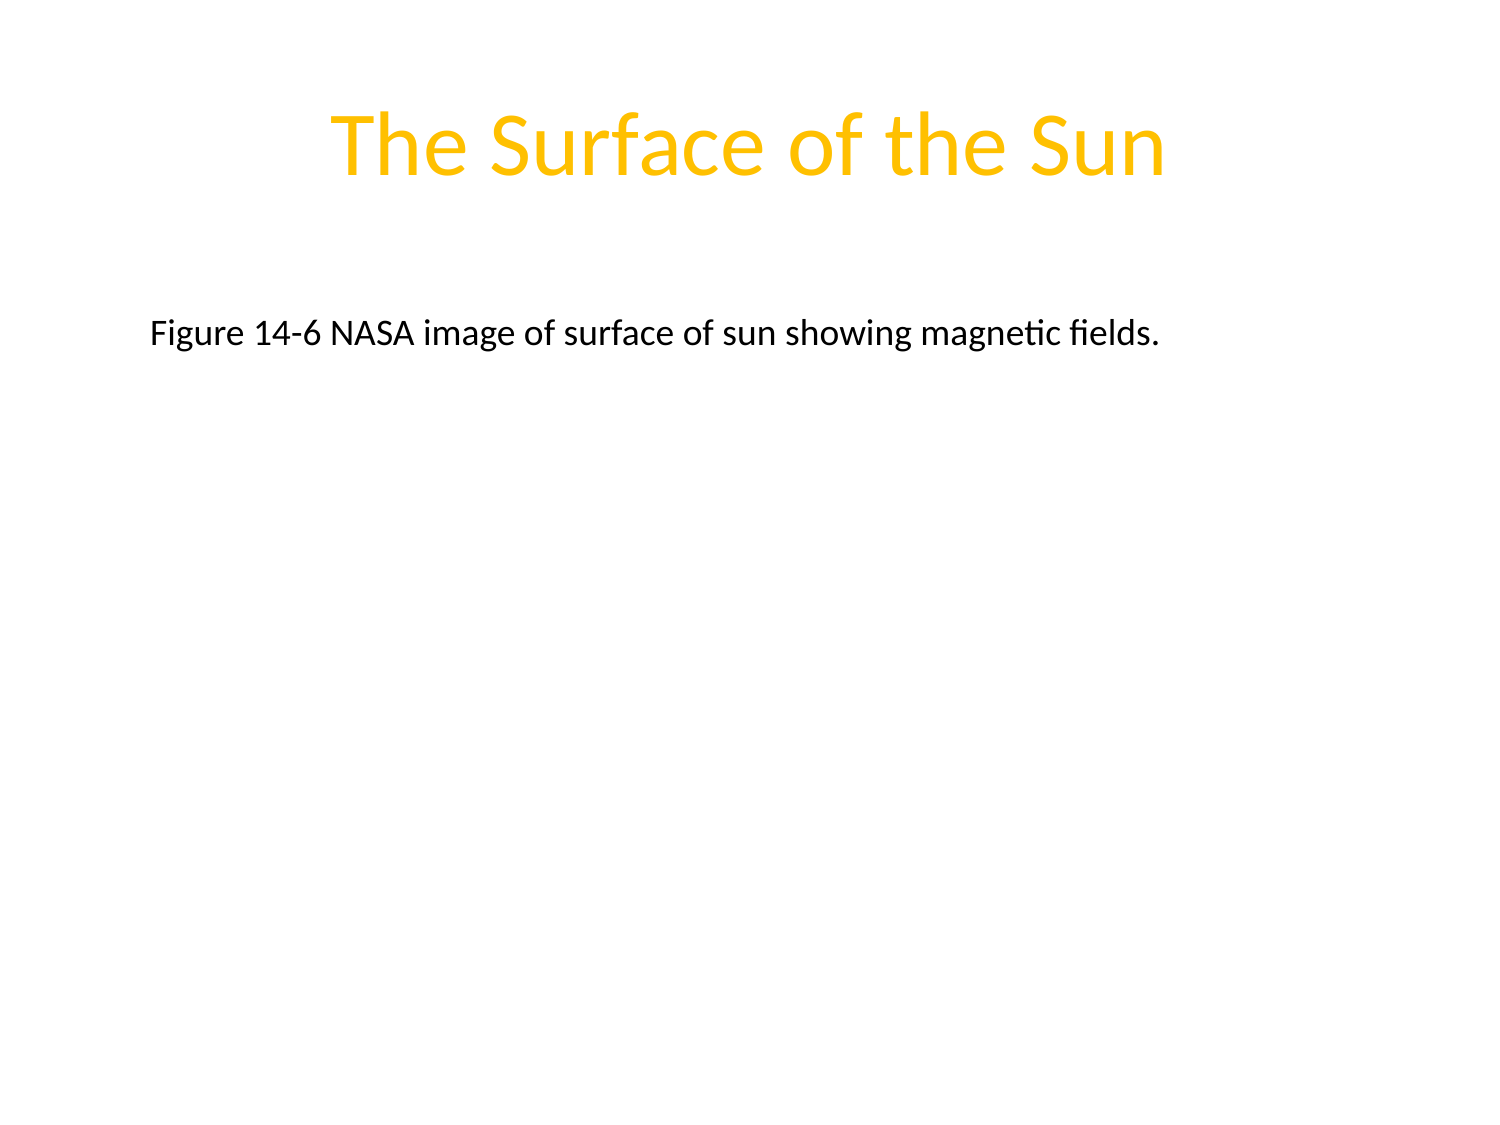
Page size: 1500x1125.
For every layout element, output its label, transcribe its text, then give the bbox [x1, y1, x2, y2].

title The Surface of the Sun [75, 45, 1425, 233]
text_box Figure 14-6 NASA image of surface of sun showing magnetic fields. [135, 300, 1177, 361]
